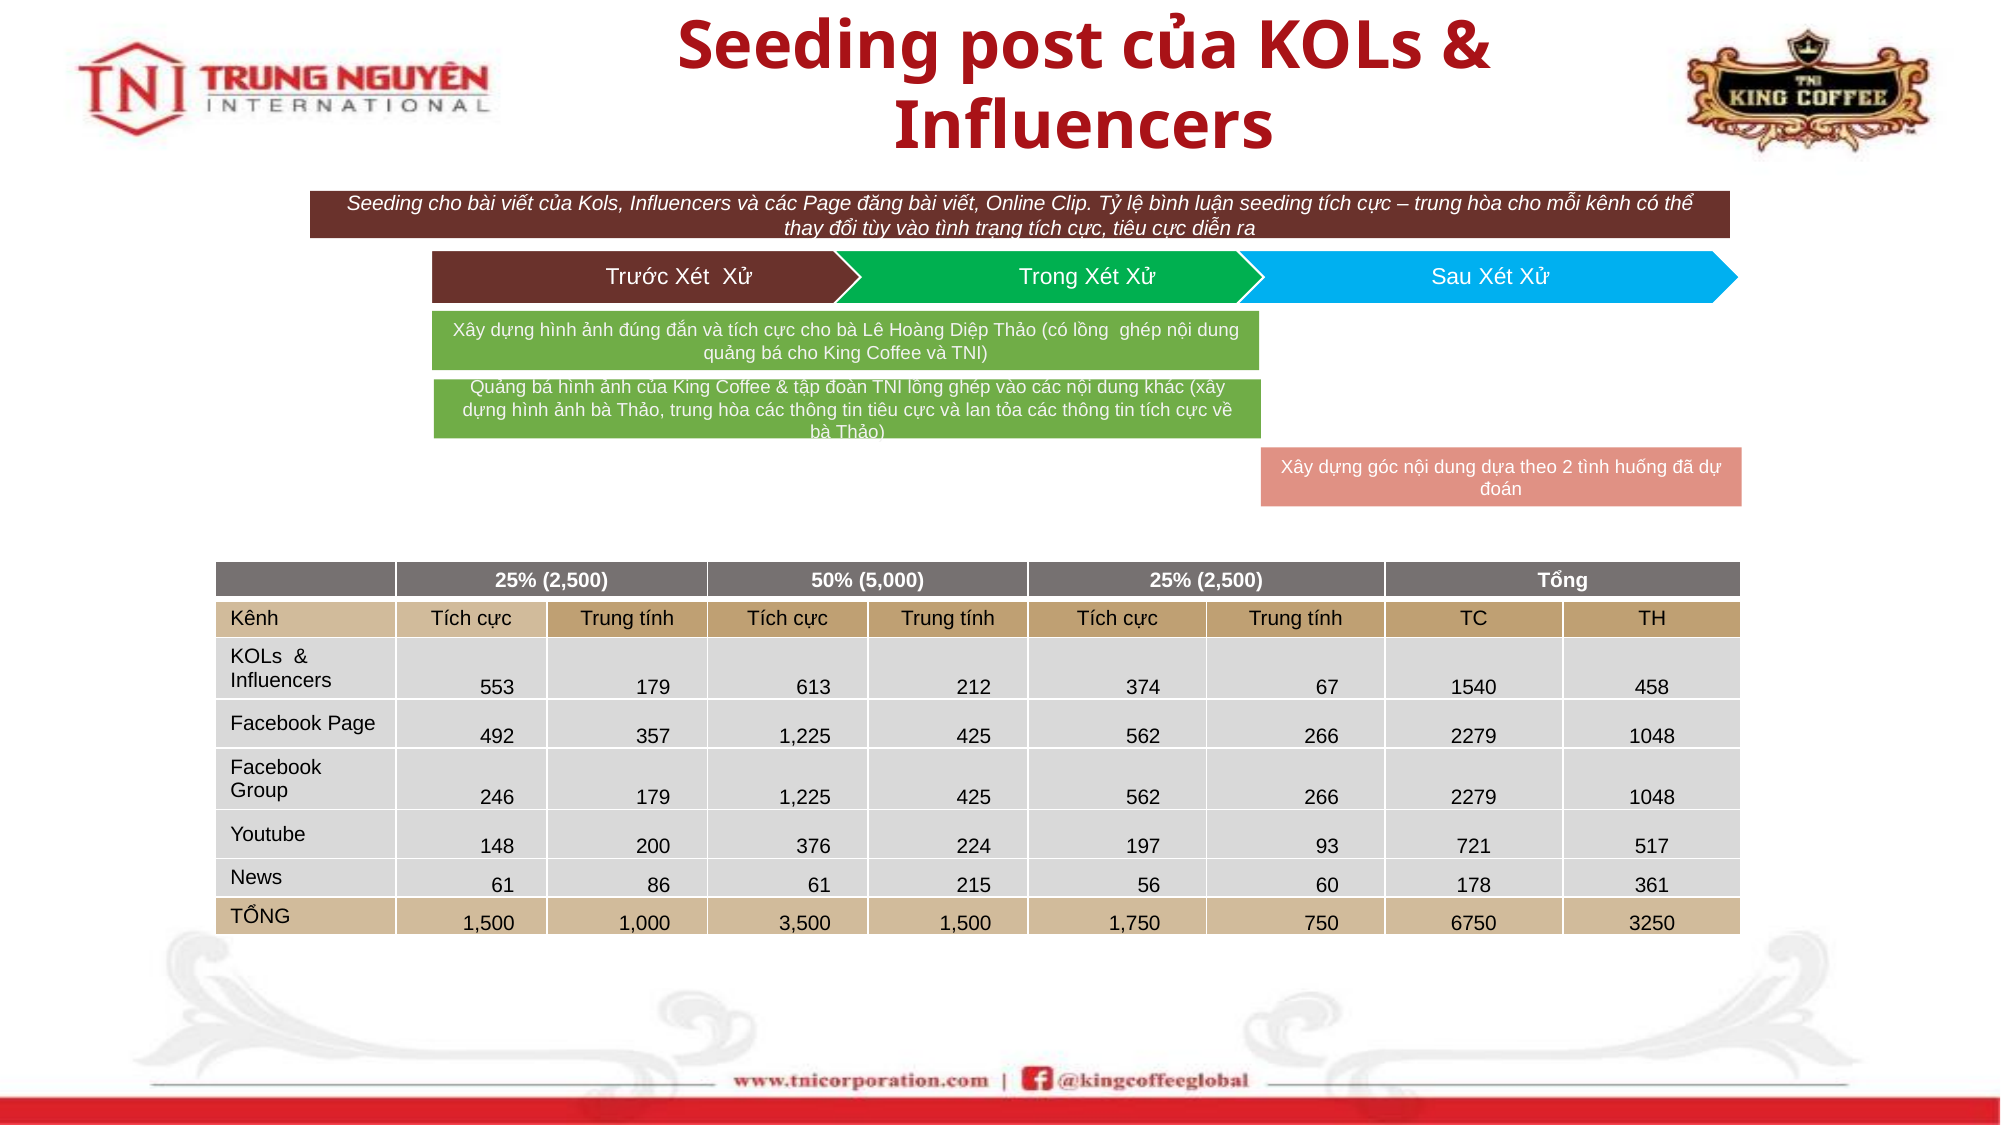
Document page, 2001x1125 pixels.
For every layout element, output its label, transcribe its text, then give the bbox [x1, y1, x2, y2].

table_cell 212 [869, 638, 1027, 698]
table_cell 179 [548, 749, 707, 809]
table_cell 1,000 [548, 898, 707, 934]
table_cell 246 [397, 749, 546, 809]
table_cell 1,750 [1029, 898, 1206, 934]
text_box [430, 250, 1741, 305]
text_box Seeding cho bài viết của Kols, Influencers và các Page đăng bài viết, Online Clip. Tỷ lệ bình luận seeding tích cực – trung hòa cho mỗi kênh có thể thay đổi tùy vào tình trạng tích cực, tiêu cực diễn ra [310, 190, 1730, 239]
table_cell TỔNG [216, 898, 395, 934]
picture [0, 0, 2001, 1125]
table_cell 60 [1207, 859, 1384, 896]
table_cell 492 [397, 700, 546, 747]
table_cell Facebook Page [216, 700, 395, 747]
table_cell 266 [1207, 749, 1384, 809]
table_header 25% (2,500) [1029, 562, 1384, 596]
table_cell KOLs & Influencers [216, 638, 395, 698]
table_cell Kênh [216, 602, 395, 637]
table_cell 425 [869, 749, 1027, 809]
table_cell 178 [1386, 859, 1562, 896]
table_cell 224 [869, 810, 1027, 858]
table_cell 3,500 [708, 898, 867, 934]
table_cell 197 [1029, 810, 1206, 858]
table_cell 67 [1207, 638, 1384, 698]
table_cell 266 [1207, 700, 1384, 747]
table_cell 200 [548, 810, 707, 858]
table_cell Tích cực [1029, 602, 1206, 637]
table_cell 1048 [1564, 749, 1740, 809]
table_cell Trung tính [548, 602, 707, 637]
text_box Xây dựng hình ảnh đúng đắn và tích cực cho bà Lê Hoàng Diệp Thảo (có lồng ghép nội dung quảng bá cho King Coffee và TNI) [432, 310, 1260, 371]
table_cell 1540 [1386, 638, 1562, 698]
text_box Seeding post của KOLs & Influencers [481, 39, 1688, 124]
table_cell 1,225 [708, 749, 867, 809]
table_cell Tích cực [397, 602, 546, 637]
table_cell 148 [397, 810, 546, 858]
text_box Xây dựng góc nội dung dựa theo 2 tình huống đã dự đoán [1260, 447, 1742, 507]
table_cell 93 [1207, 810, 1384, 858]
table_cell 61 [397, 859, 546, 896]
table_cell Facebook Group [216, 749, 395, 809]
table_cell 3250 [1564, 898, 1740, 934]
table_header 50% (5,000) [708, 562, 1027, 596]
table_cell 61 [708, 859, 867, 896]
table_cell 562 [1029, 749, 1206, 809]
table_header [216, 562, 395, 596]
table_cell Trung tính [869, 602, 1027, 637]
table_cell 374 [1029, 638, 1206, 698]
table_cell 6750 [1386, 898, 1562, 934]
table_cell 1048 [1564, 700, 1740, 747]
table_cell 1,500 [869, 898, 1027, 934]
table_cell 721 [1386, 810, 1562, 858]
table_cell 179 [548, 638, 707, 698]
table_cell 562 [1029, 700, 1206, 747]
table_cell 215 [869, 859, 1027, 896]
text_box Quảng bá hình ảnh của King Coffee & tập đoàn TNI lồng ghép vào các nội dung khác (xây dựng hình ảnh bà Thảo, trung hòa các thông tin tiêu cực và lan tỏa các thông tin tích cực về bà Thảo) [433, 379, 1261, 439]
table_cell Trung tính [1207, 602, 1384, 637]
table_cell TC [1386, 602, 1562, 637]
table_cell 86 [548, 859, 707, 896]
table_cell Youtube [216, 810, 395, 858]
table_cell News [216, 859, 395, 896]
table_cell 613 [708, 638, 867, 698]
table_cell 458 [1564, 638, 1740, 698]
table_cell 376 [708, 810, 867, 858]
table_cell 2279 [1386, 700, 1562, 747]
table_cell 517 [1564, 810, 1740, 858]
table_cell 1,500 [397, 898, 546, 934]
table_cell 357 [548, 700, 707, 747]
table_cell 553 [397, 638, 546, 698]
table_cell 1,225 [708, 700, 867, 747]
table_cell Tích cực [708, 602, 867, 637]
table_cell 56 [1029, 859, 1206, 896]
table_header Tổng [1386, 562, 1740, 596]
table_cell 750 [1207, 898, 1384, 934]
table_cell 2279 [1386, 749, 1562, 809]
table_cell 425 [869, 700, 1027, 747]
table_cell TH [1564, 602, 1740, 637]
table_header 25% (2,500) [397, 562, 707, 596]
table_cell 361 [1564, 859, 1740, 896]
